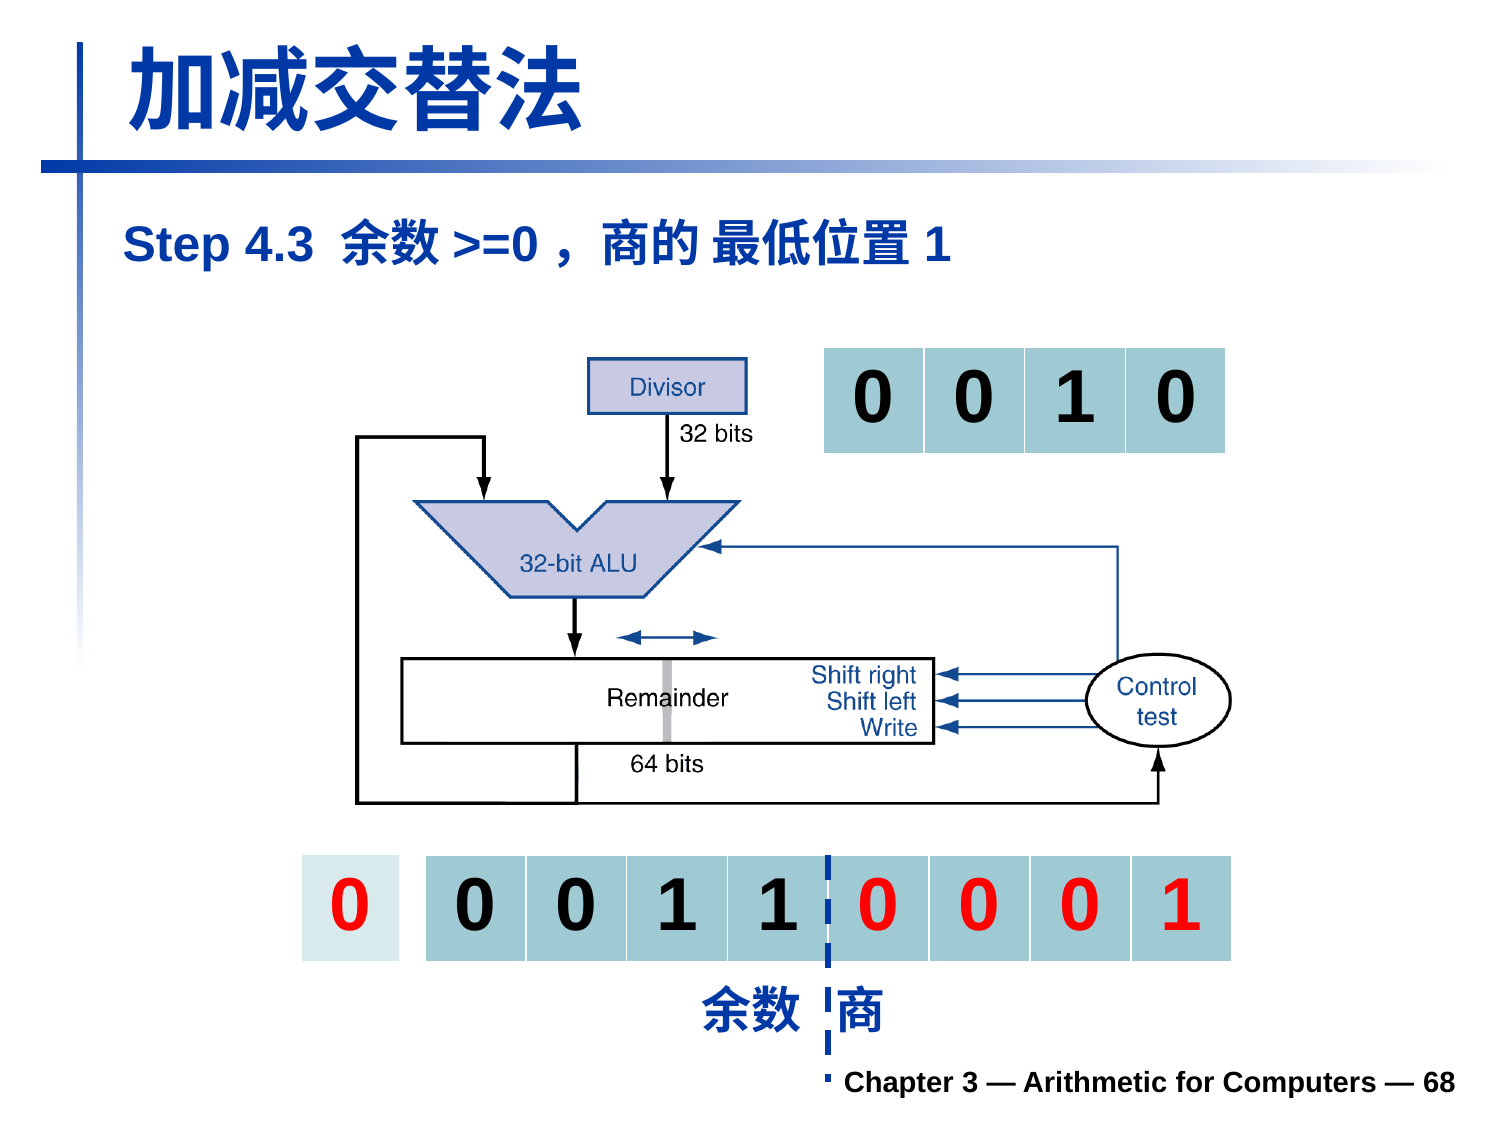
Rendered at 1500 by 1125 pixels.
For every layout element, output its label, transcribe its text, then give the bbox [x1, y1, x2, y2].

table_header 0 [426, 856, 525, 961]
table_header 1 [1132, 856, 1231, 961]
text_box Step 4.3 余数>=0，商的 最低位置1 [107, 204, 1006, 279]
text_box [686, 854, 971, 1083]
table_header 0 [527, 856, 626, 961]
table_header 1 [627, 856, 683, 961]
table_header 0 [1031, 856, 1130, 961]
table_header 0 [302, 855, 399, 961]
table_header 1 [1025, 348, 1125, 356]
table_header 0 [1126, 348, 1225, 356]
table_header 0 [824, 348, 923, 356]
footer Chapter 3 — Arithmetic for Computers — 68 [277, 1046, 1471, 1106]
title 加减交替法 [112, 23, 1468, 149]
picture [355, 357, 1233, 805]
table_header 0 [973, 856, 1029, 961]
table_header 0 [925, 348, 1024, 356]
